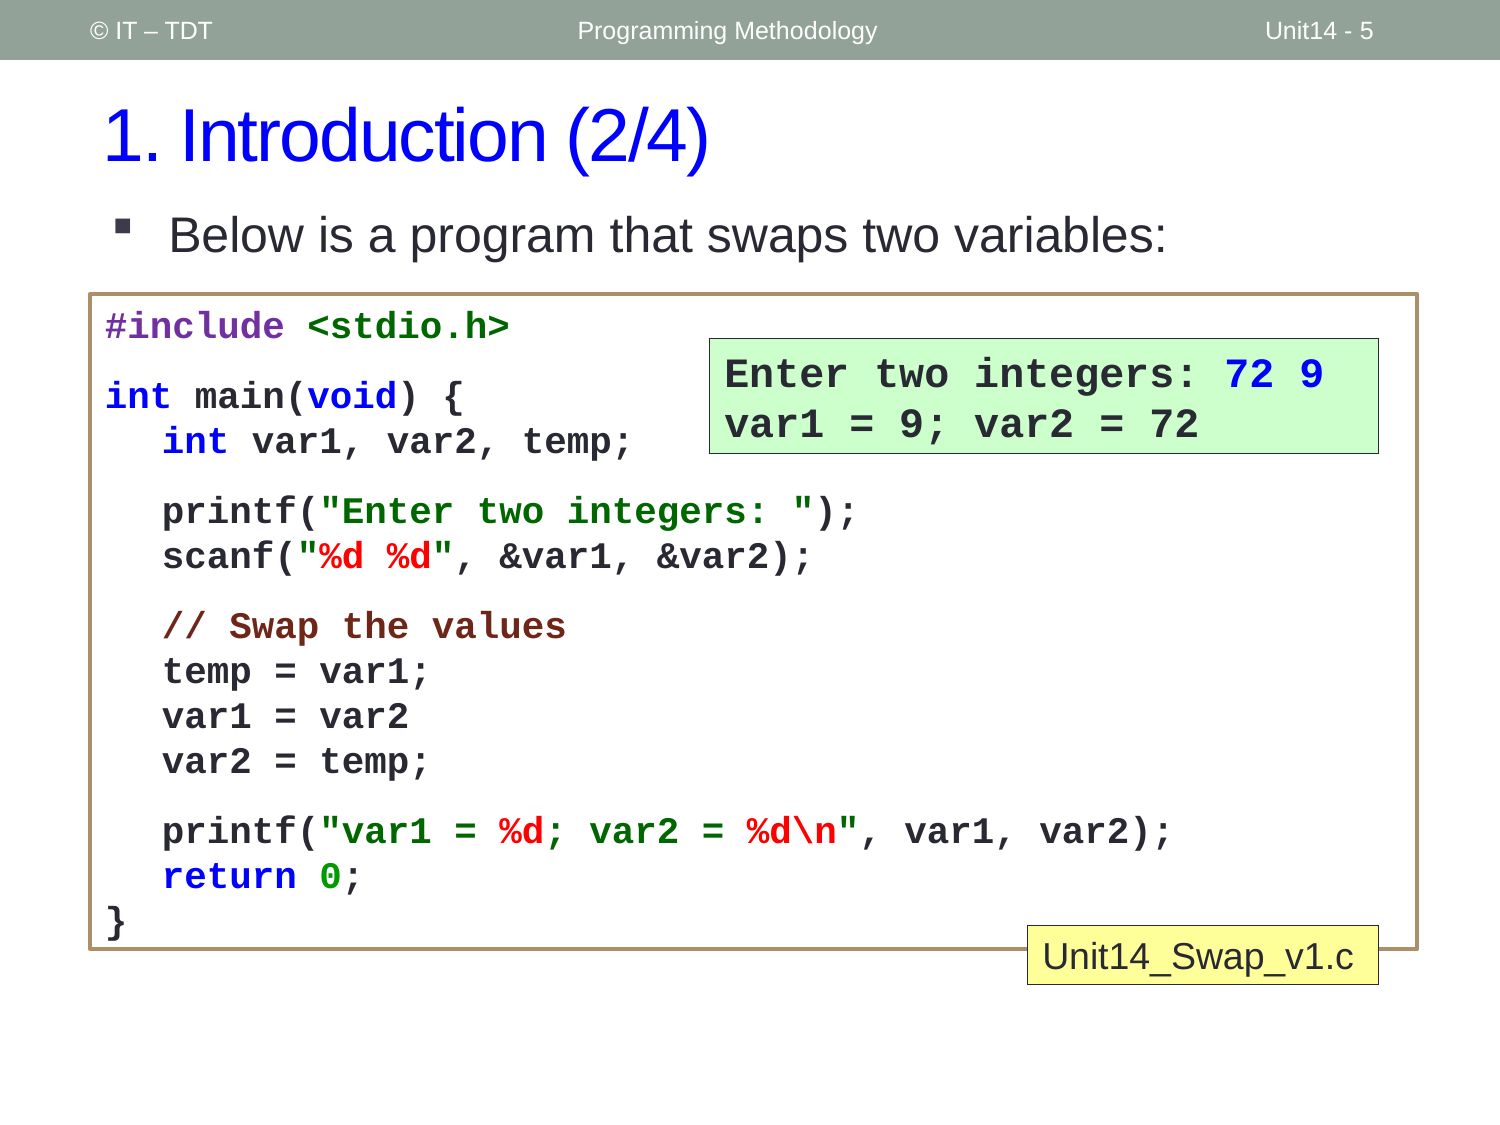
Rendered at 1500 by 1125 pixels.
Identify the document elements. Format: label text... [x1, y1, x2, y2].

list Below is a program that swaps two variables: [96, 194, 1447, 274]
slide_number © IT – TDT [75, 3, 550, 57]
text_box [89, 293, 1418, 987]
title 1. Introduction (2/4) [87, 62, 1463, 200]
slide_number Unit14 - 5 [1250, 3, 1425, 57]
footer Programming Methodology [562, 3, 1238, 57]
